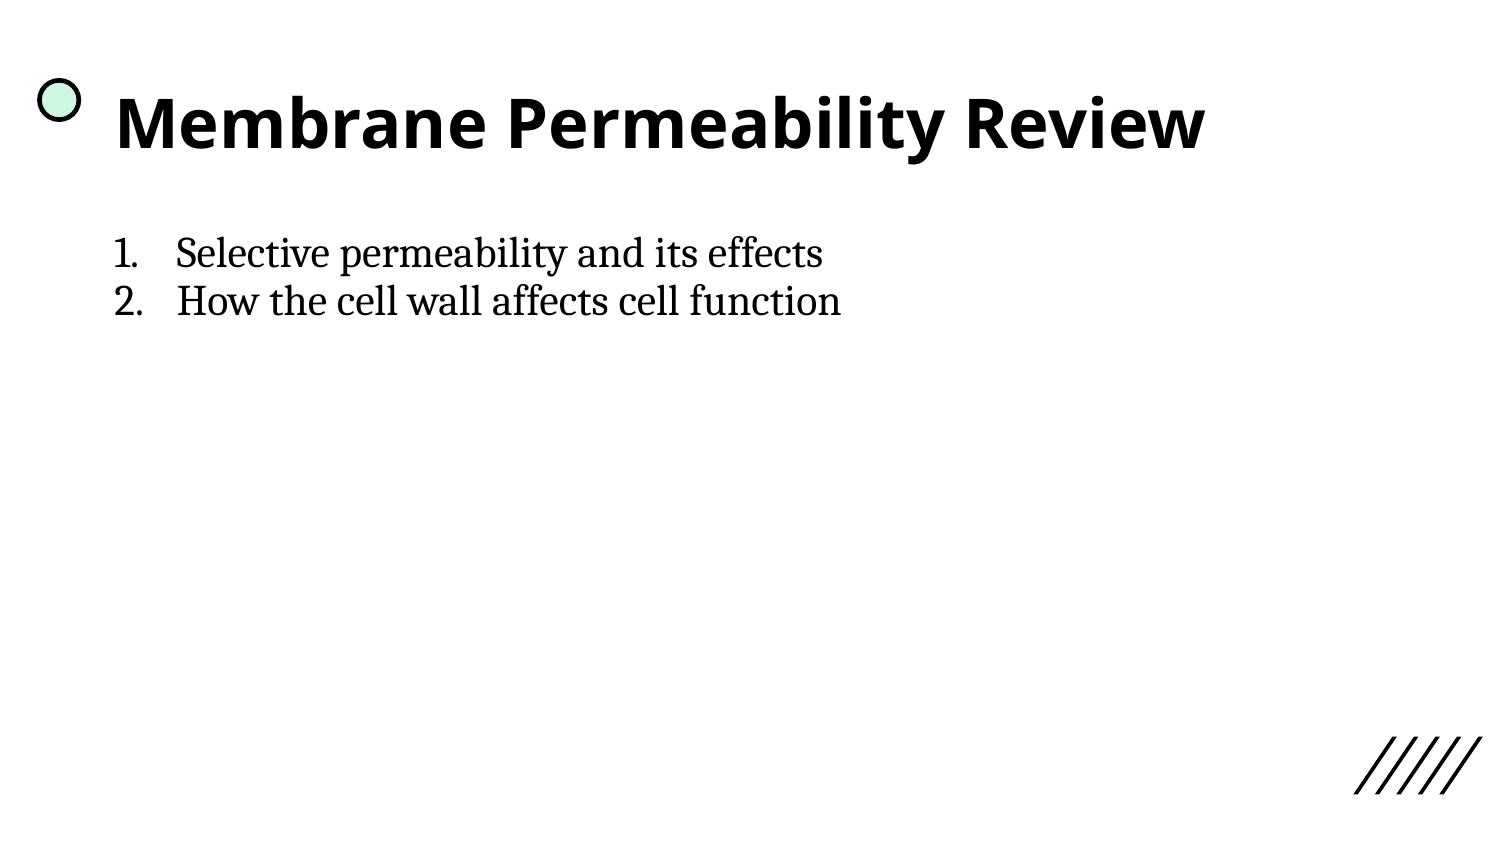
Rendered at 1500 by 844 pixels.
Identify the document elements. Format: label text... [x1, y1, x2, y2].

list Selective permeability and its effects How the cell wall affects cell function [103, 224, 1397, 760]
title Membrane Permeability Review [103, 44, 1397, 208]
